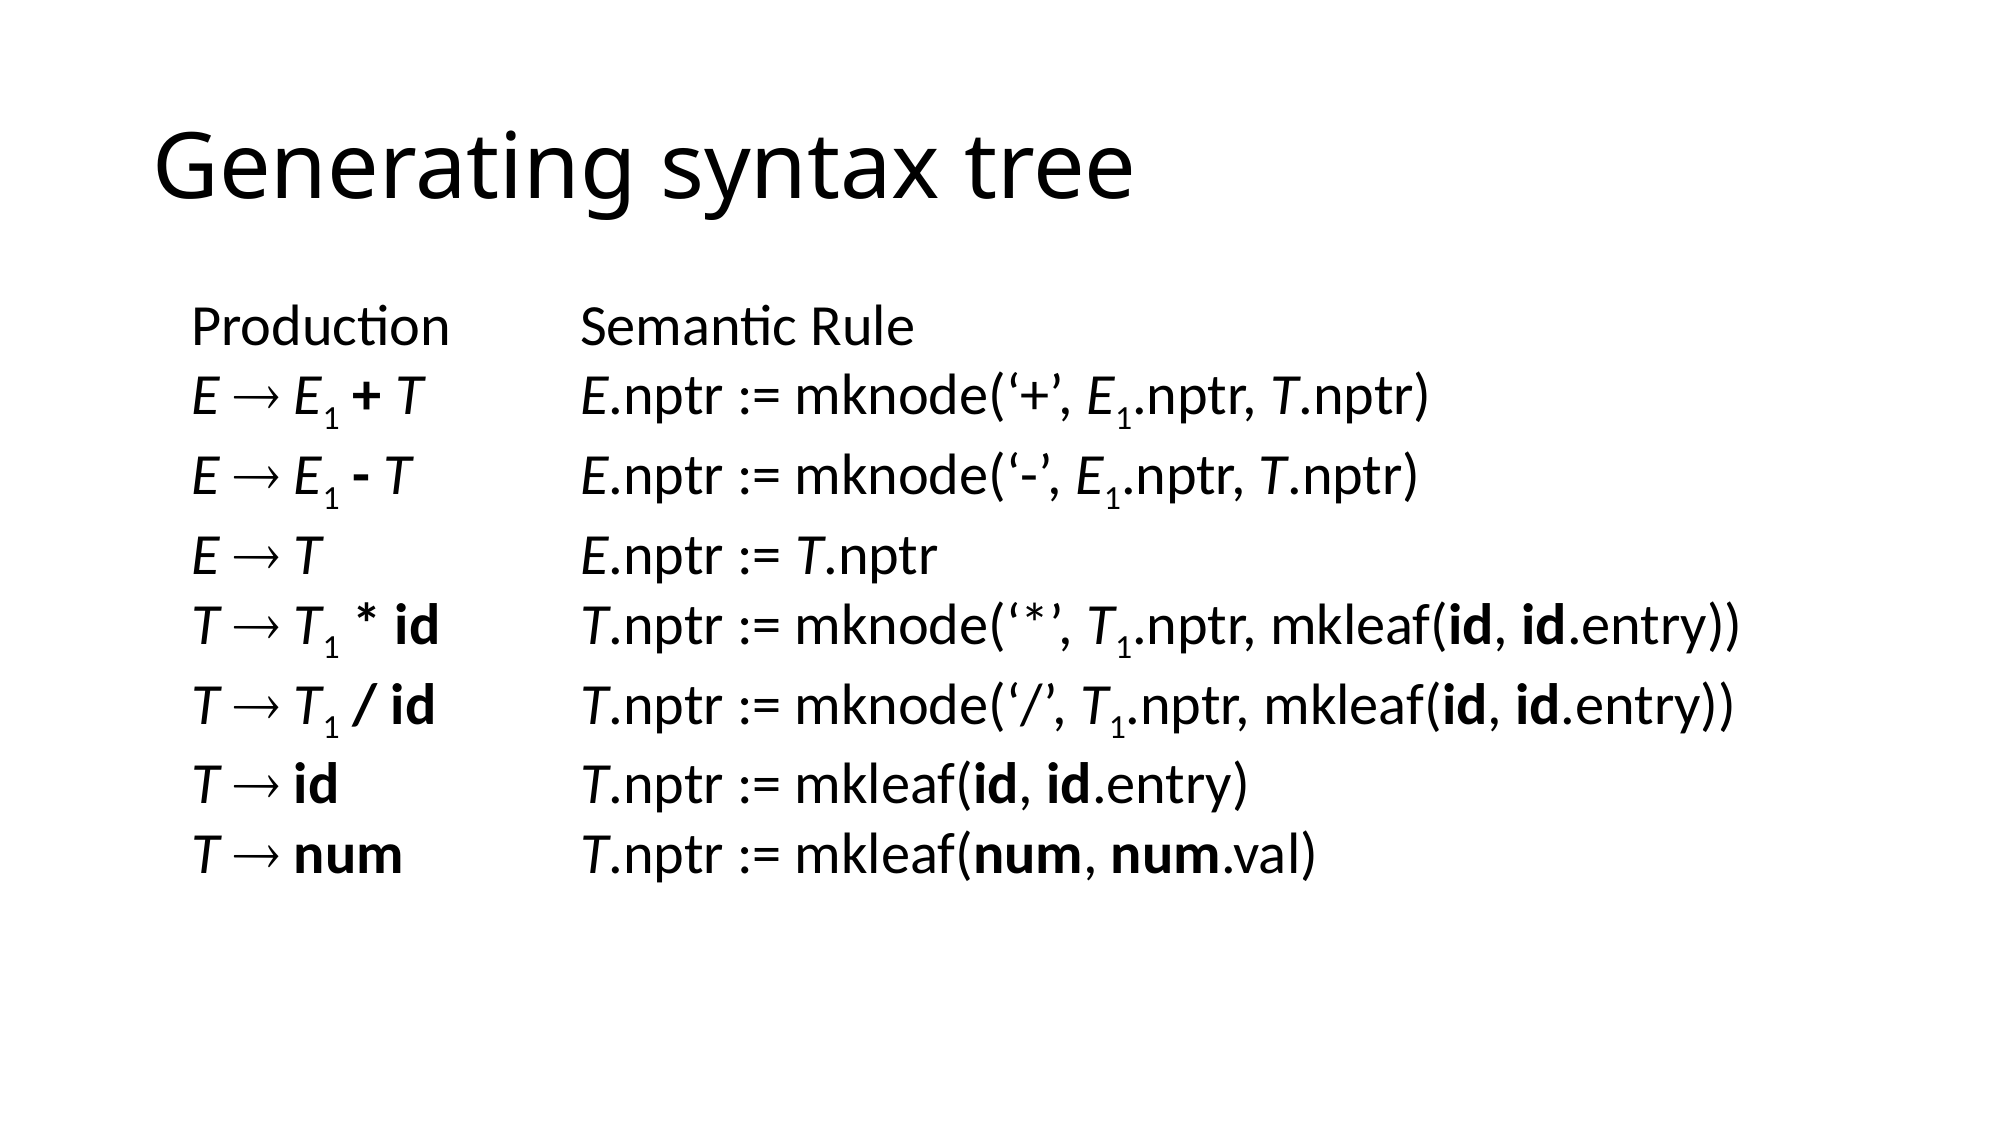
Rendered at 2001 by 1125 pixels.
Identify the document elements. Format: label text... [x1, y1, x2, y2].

title Generating syntax tree [137, 59, 1863, 278]
text_box Semantic Rule E.nptr := mknode(‘+’, E1.nptr, T.nptr) E.nptr := mknode(‘-’, E1.nptr, T.nptr) E.nptr := T.nptr T.nptr := mknode(‘*’, T1.nptr, mkleaf(id, id.entry)) T.nptr := mknode(‘/’, T1.nptr, mkleaf(id, id.entry)) T.nptr := mkleaf(id, id.entry) T.nptr := mkleaf(num, num.val) [565, 279, 1758, 893]
text_box Production E  E1 + T E  E1 - T E  T T  T1 * id T  T1 / id T  id T  num [176, 279, 467, 893]
